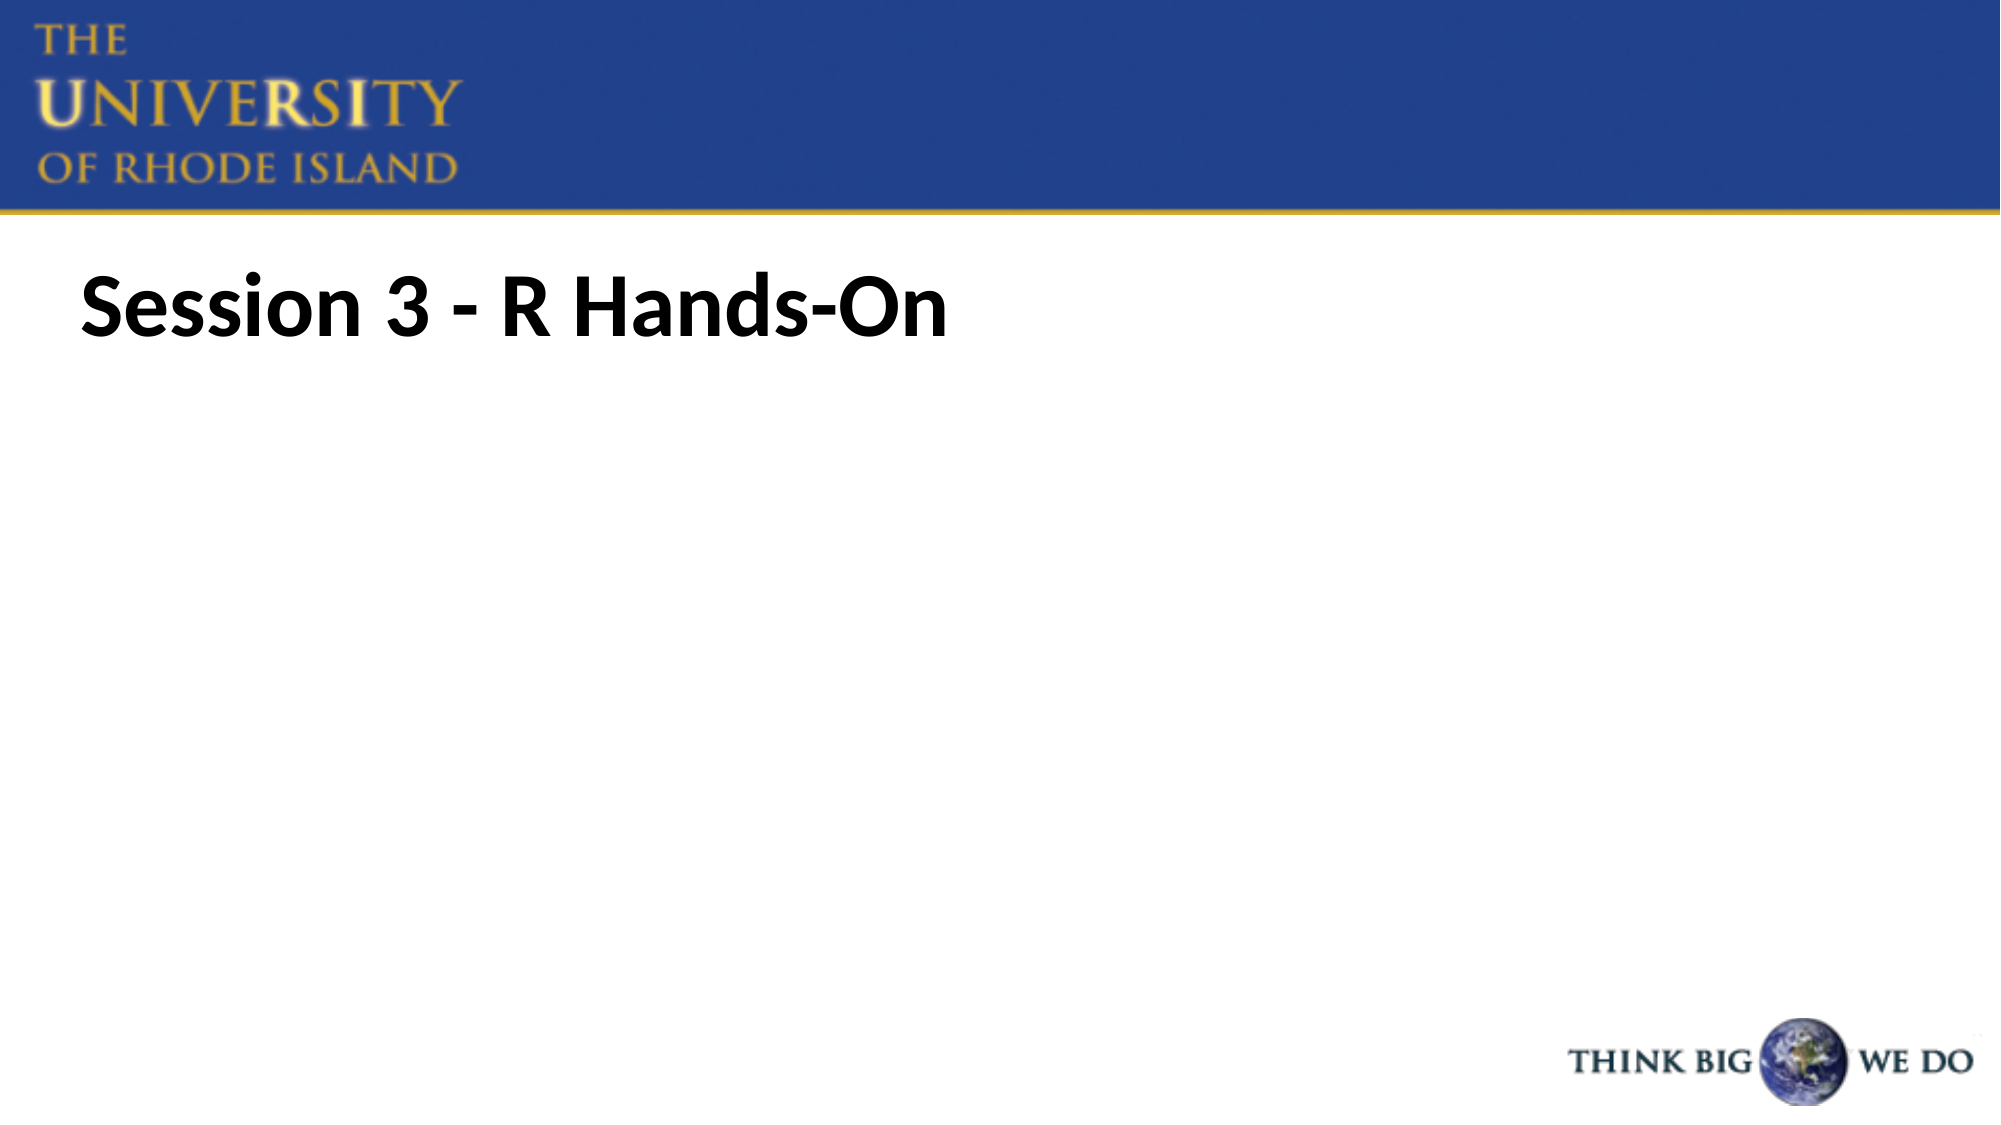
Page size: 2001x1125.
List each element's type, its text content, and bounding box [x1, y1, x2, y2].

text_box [0, 0, 2000, 215]
title Session 3 - R Hands-On [65, 228, 1892, 364]
picture [1566, 1018, 1982, 1106]
